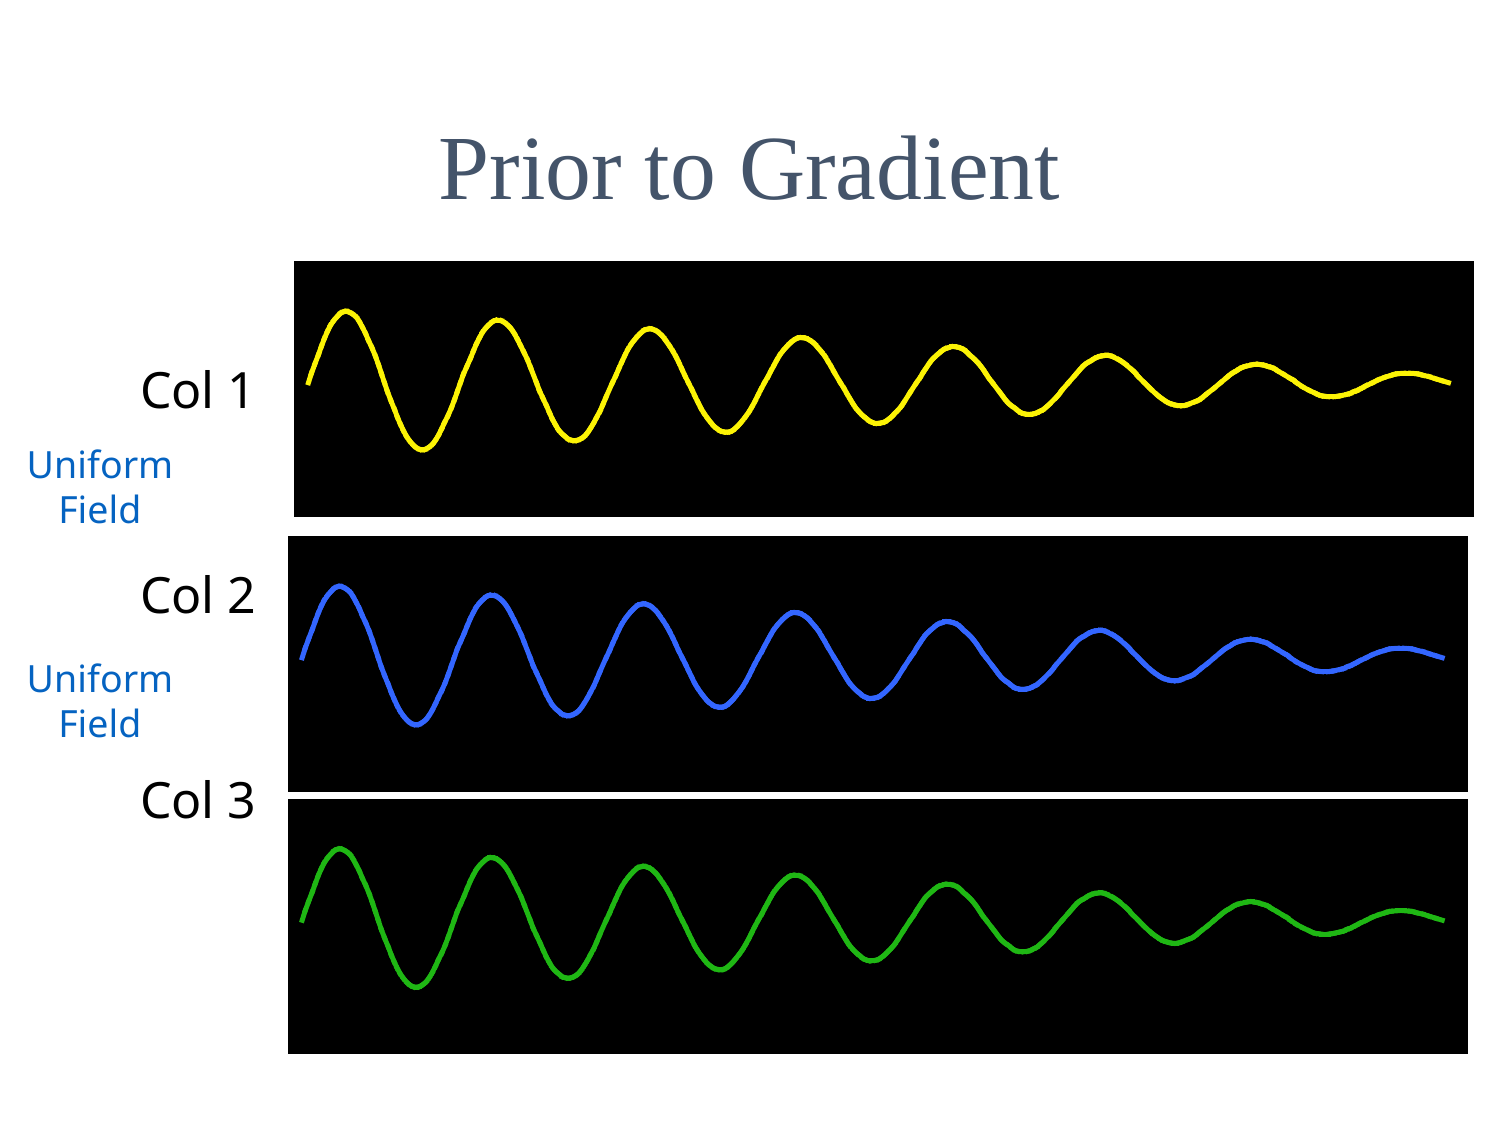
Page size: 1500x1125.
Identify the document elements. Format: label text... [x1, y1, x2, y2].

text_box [288, 799, 1468, 1054]
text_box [288, 536, 1468, 792]
text_box Uniform Field Uniform Field [0, 434, 200, 830]
title Prior to Gradient [112, 99, 1388, 288]
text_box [294, 261, 1474, 517]
text_box Col 1 Col 2 Col 3 [96, 351, 300, 966]
